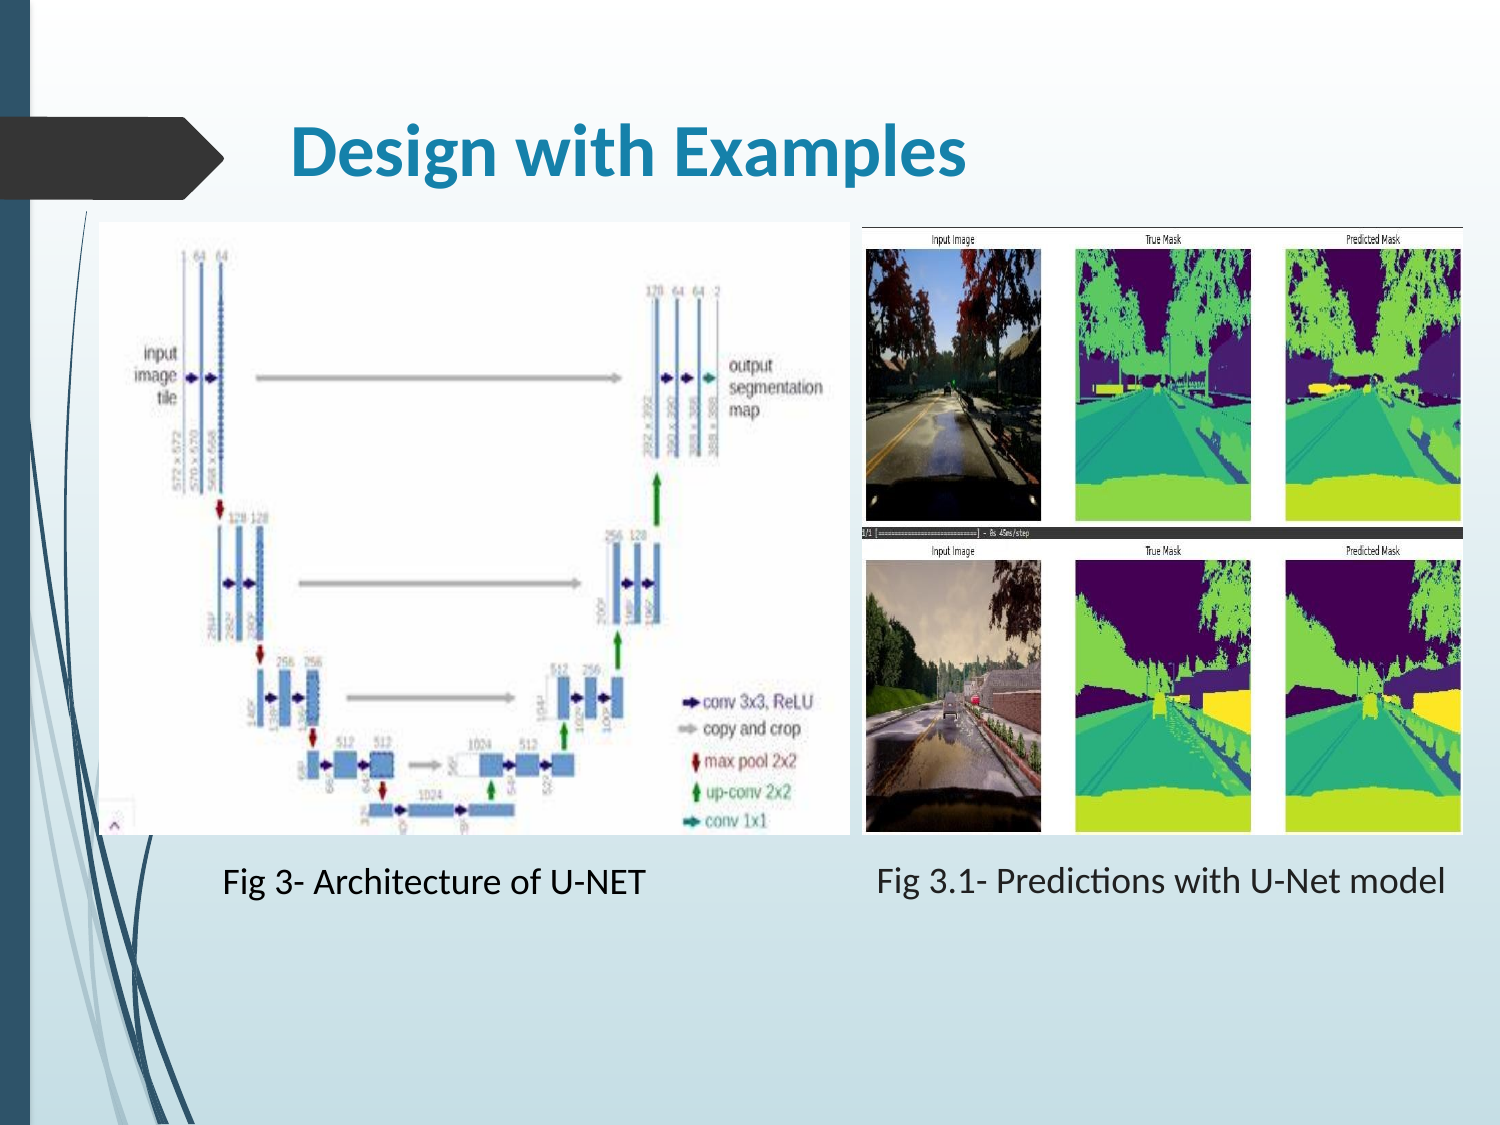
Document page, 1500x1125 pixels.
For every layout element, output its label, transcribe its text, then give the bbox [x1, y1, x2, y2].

picture [99, 222, 851, 836]
text_box Fig 3.1- Predictions with U-Net model [849, 845, 1500, 909]
text_box Fig 3- Architecture of U-NET [0, 846, 775, 910]
title Design with Examples [275, 94, 1356, 217]
picture [862, 227, 1463, 836]
